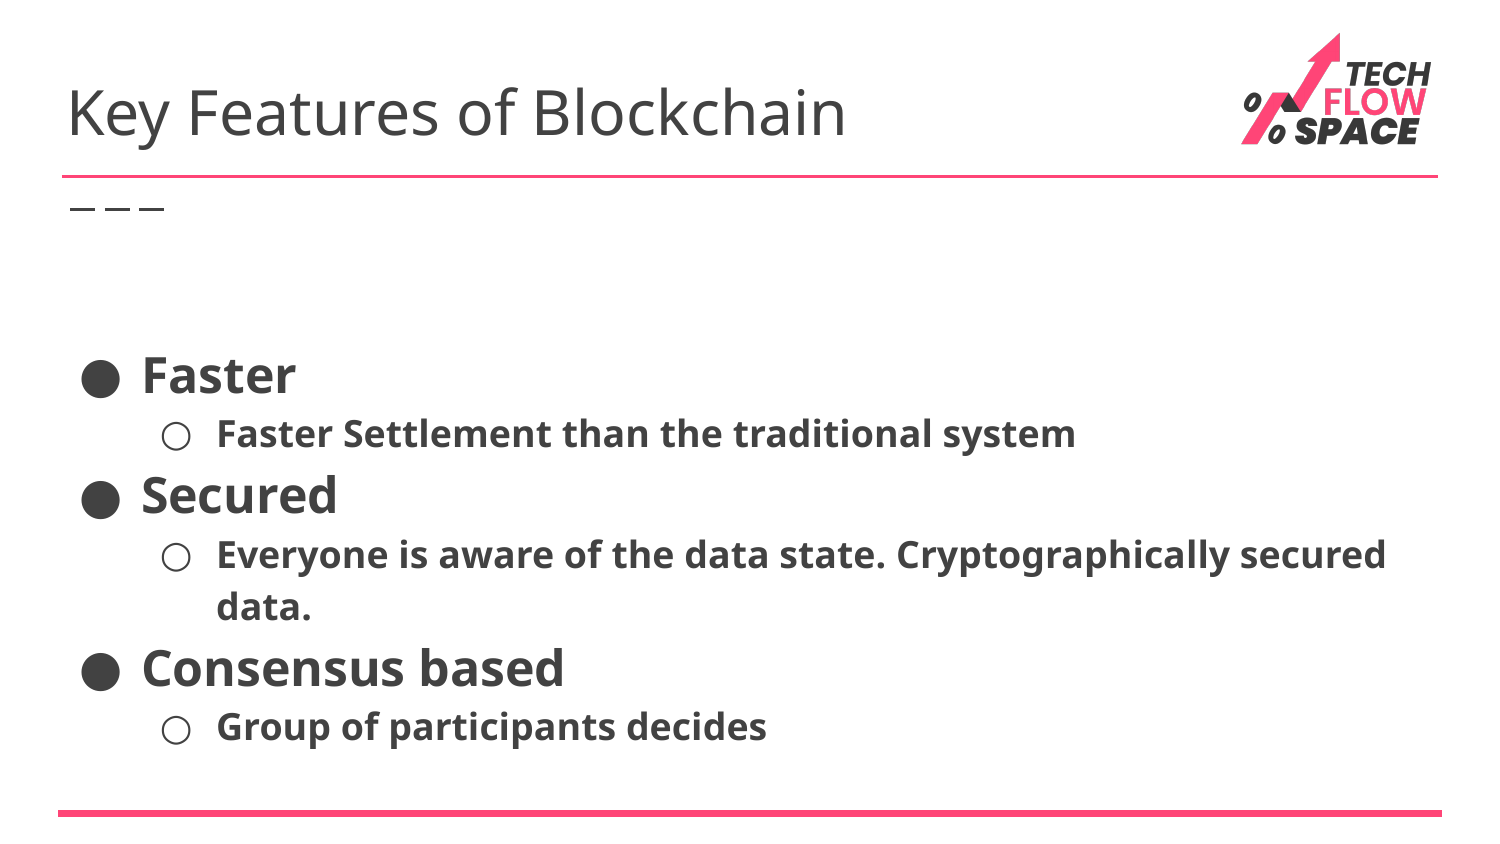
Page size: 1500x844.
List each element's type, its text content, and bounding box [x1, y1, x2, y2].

picture [1212, 14, 1460, 163]
list Faster Faster Settlement than the traditional system Secured Everyone is aware of the data state. Cryptographically secured data. Consensus based Group of participants decides [51, 240, 1449, 750]
title Key Features of Blockchain [51, 42, 1077, 163]
